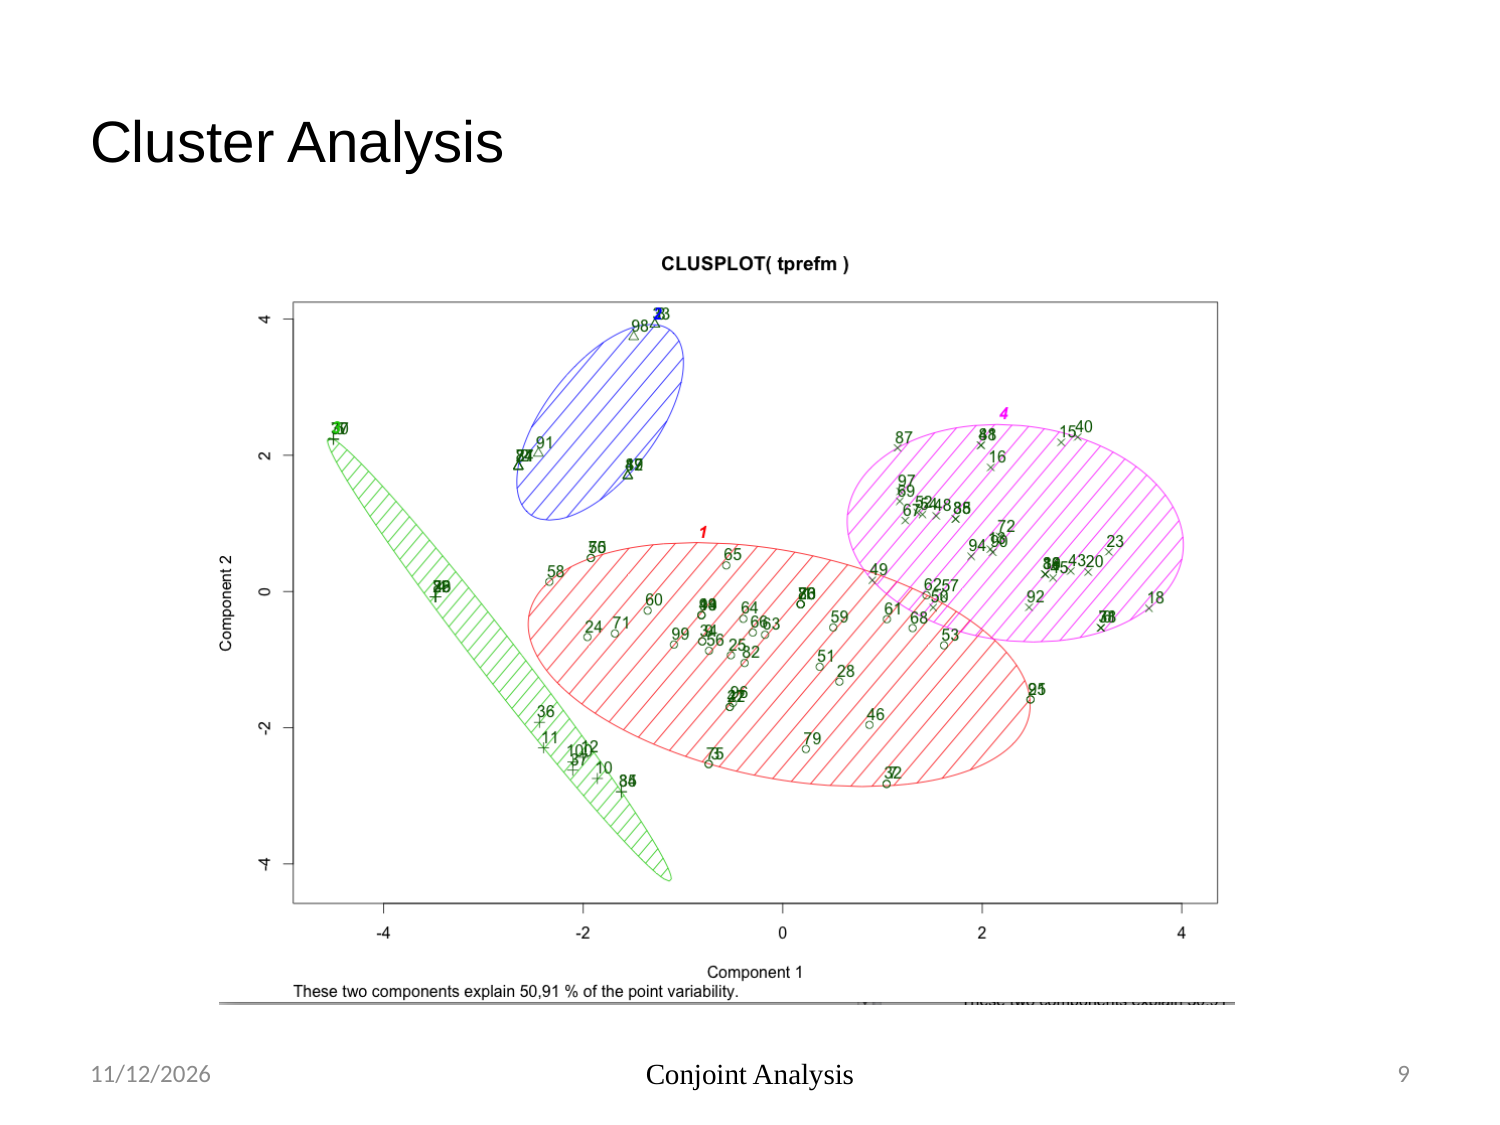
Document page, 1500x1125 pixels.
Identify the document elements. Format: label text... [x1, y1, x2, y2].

slide_number 9 [1074, 1042, 1425, 1103]
title Cluster Analysis [75, 45, 1425, 233]
footer Conjoint Analysis [512, 1042, 988, 1103]
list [29, 237, 1426, 1006]
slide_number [75, 1042, 425, 1103]
